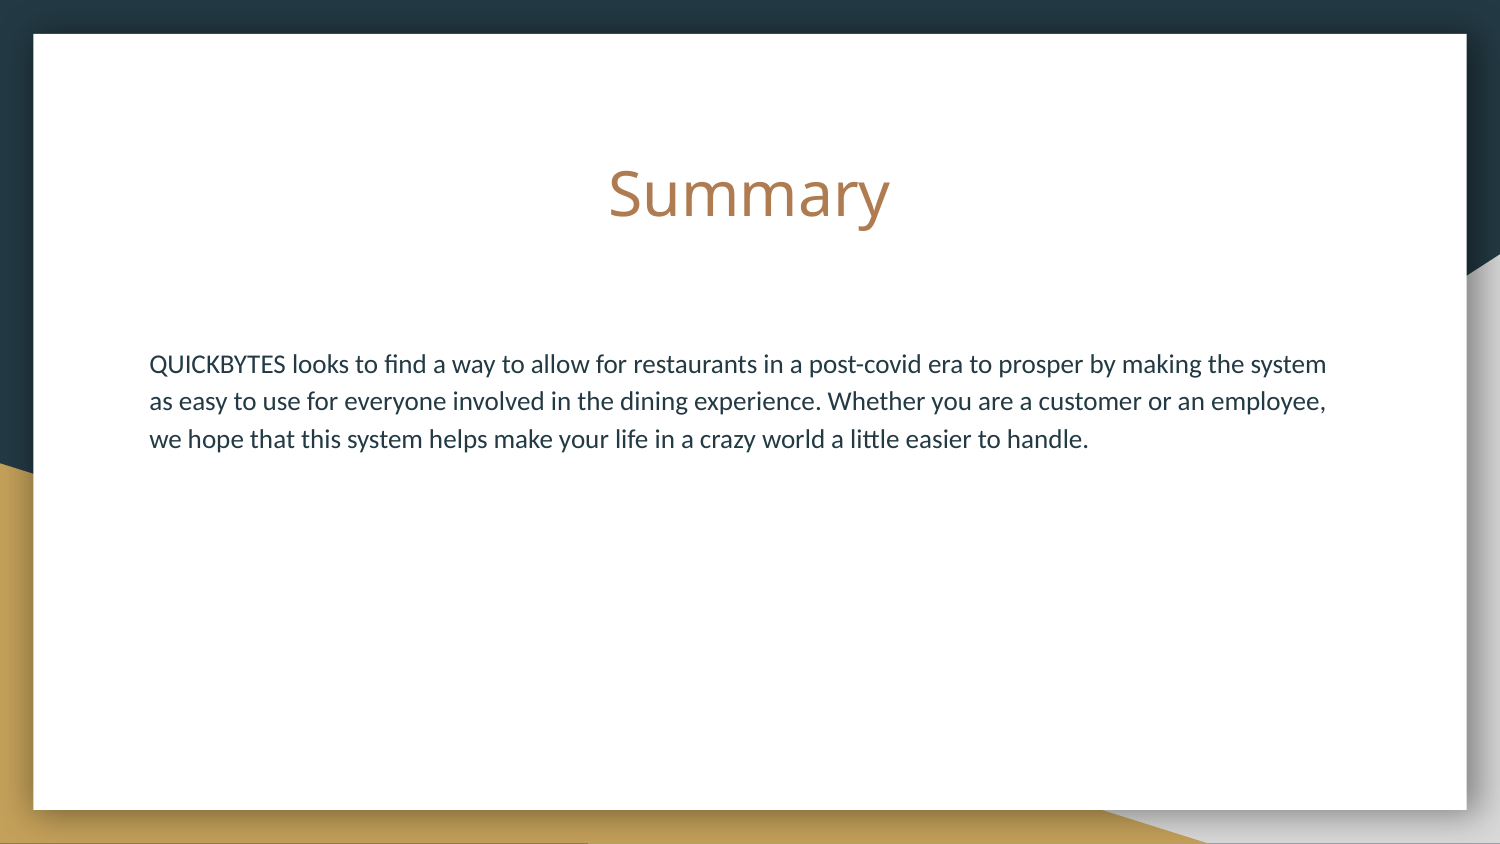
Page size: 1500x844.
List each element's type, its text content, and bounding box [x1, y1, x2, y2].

title Summary [134, 138, 1366, 296]
list QUICKBYTES looks to find a way to allow for restaurants in a post-covid era to prosper by making the system as easy to use for everyone involved in the dining experience. Whether you are a customer or an employee, we hope that this system helps make your life in a crazy world a little easier to handle. [134, 326, 1366, 729]
